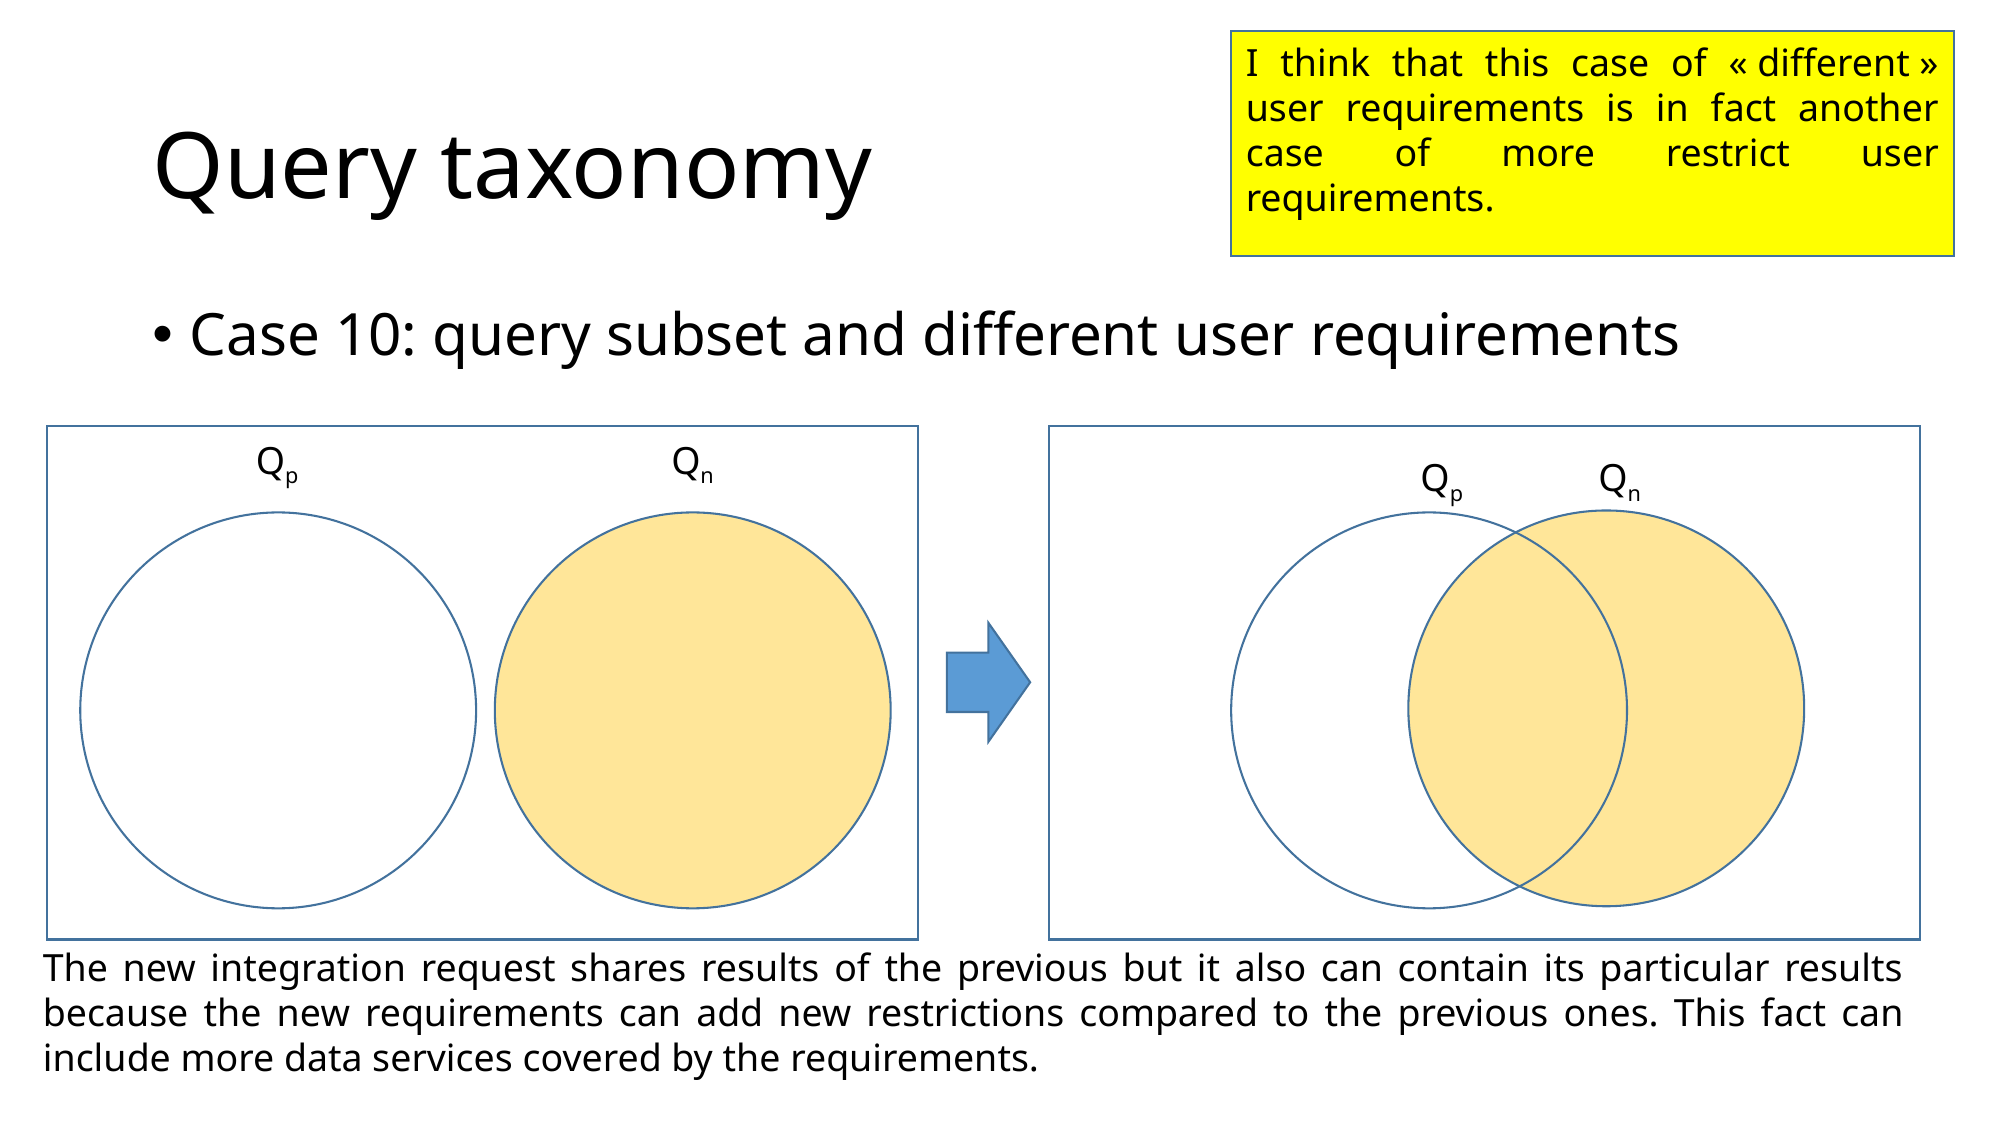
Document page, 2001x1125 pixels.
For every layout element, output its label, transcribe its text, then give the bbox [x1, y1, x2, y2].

text_box Qp [1405, 446, 1479, 513]
text_box I think that this case of « different » user requirements is in fact another case of more restrict user requirements. [1230, 30, 1955, 257]
text_box [1048, 425, 1921, 941]
text_box [945, 619, 1032, 745]
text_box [46, 425, 918, 940]
title Query taxonomy [137, 59, 1863, 278]
list Case 10: query subset and different user requirements [137, 297, 1863, 936]
text_box The new integration request shares results of the previous but it also can contain its particular results because the new requirements can add new restrictions compared to the previous ones. This fact can include more data services covered by the requirements. [28, 936, 1920, 1087]
text_box Qn [1583, 446, 1657, 513]
